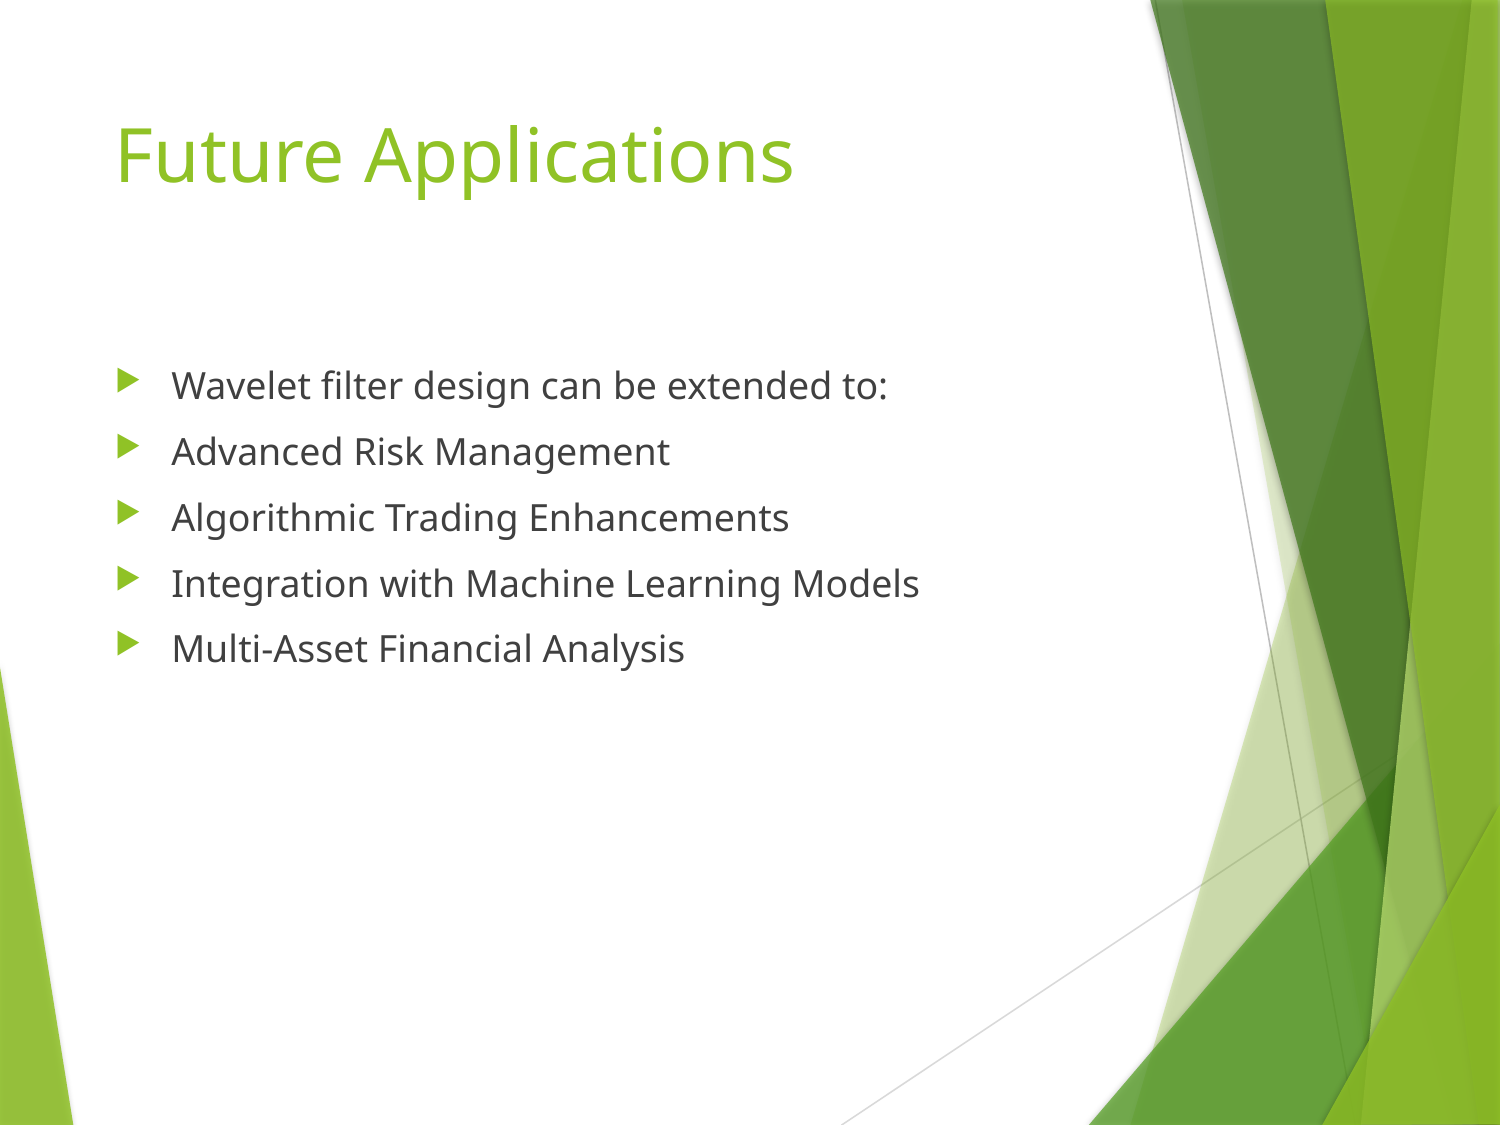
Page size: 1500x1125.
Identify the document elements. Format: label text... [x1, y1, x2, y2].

title Future Applications [99, 99, 1142, 317]
list Wavelet filter design can be extended to: Advanced Risk Management Algorithmic Trading Enhancements Integration with Machine Learning Models Multi-Asset Financial Analysis [99, 354, 1142, 992]
